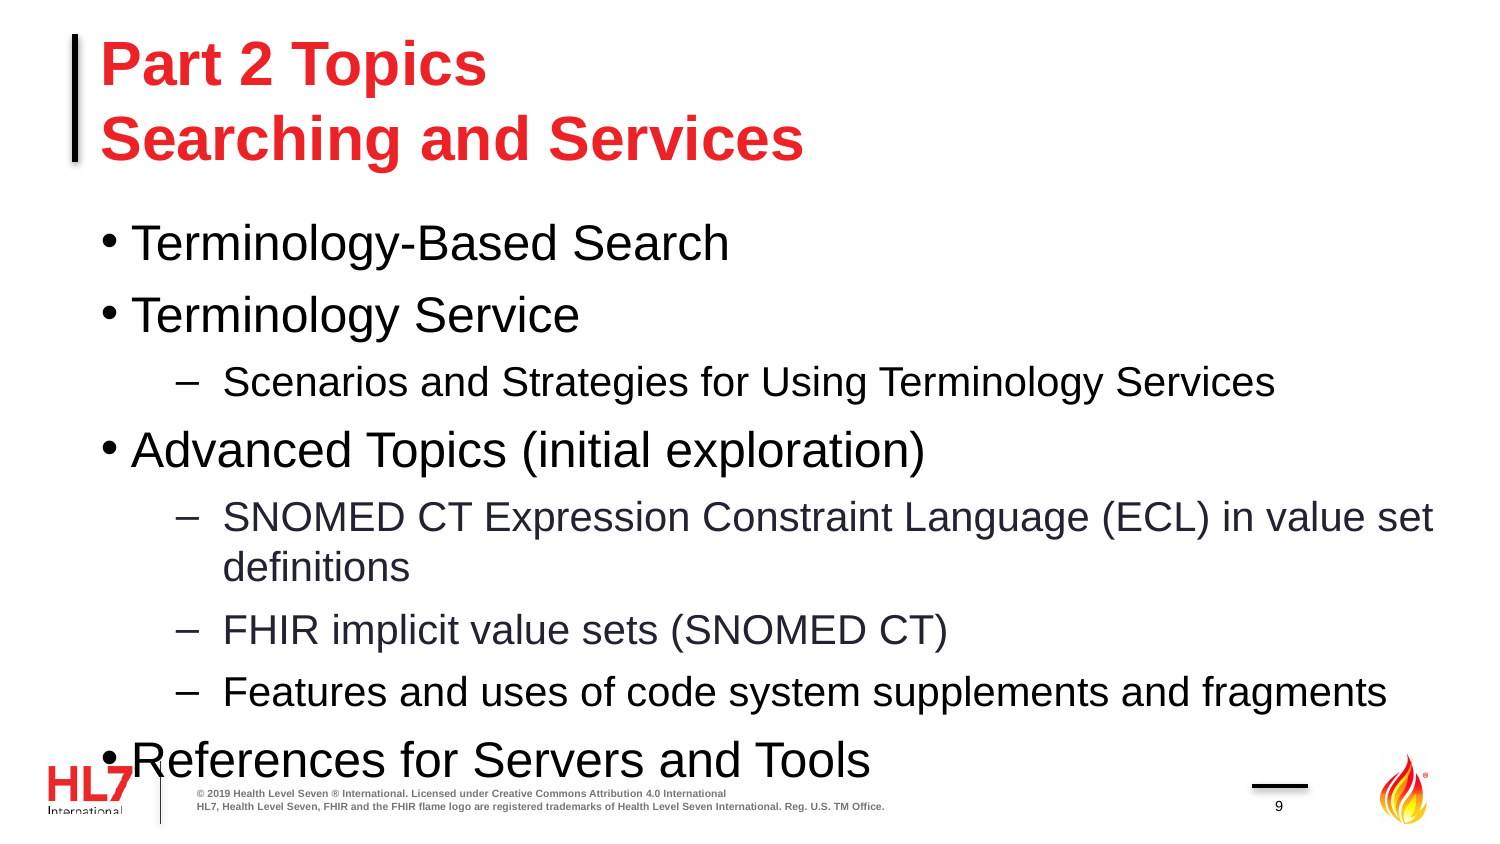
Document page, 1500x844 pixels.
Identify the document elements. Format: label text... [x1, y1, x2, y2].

slide_number 9 [1257, 788, 1302, 815]
footer © 2019 Health Level Seven ® International. Licensed under Creative Commons Attribution 4.0 International HL7, Health Level Seven, FHIR and the FHIR flame logo are registered trademarks of Health Level Seven International. Reg. U.S. TM Office. [196, 786, 941, 813]
list Terminology-Based Search Terminology Service Scenarios and Strategies for Using Terminology Services Advanced Topics (initial exploration) SNOMED CT Expression Constraint Language (ECL) in value set definitions FHIR implicit value sets (SNOMED CT) Features and uses of code system supplements and fragments References for Servers and Tools [100, 210, 1451, 750]
title Part 2 Topics Searching and Services [100, 33, 1451, 163]
picture [1380, 753, 1428, 824]
